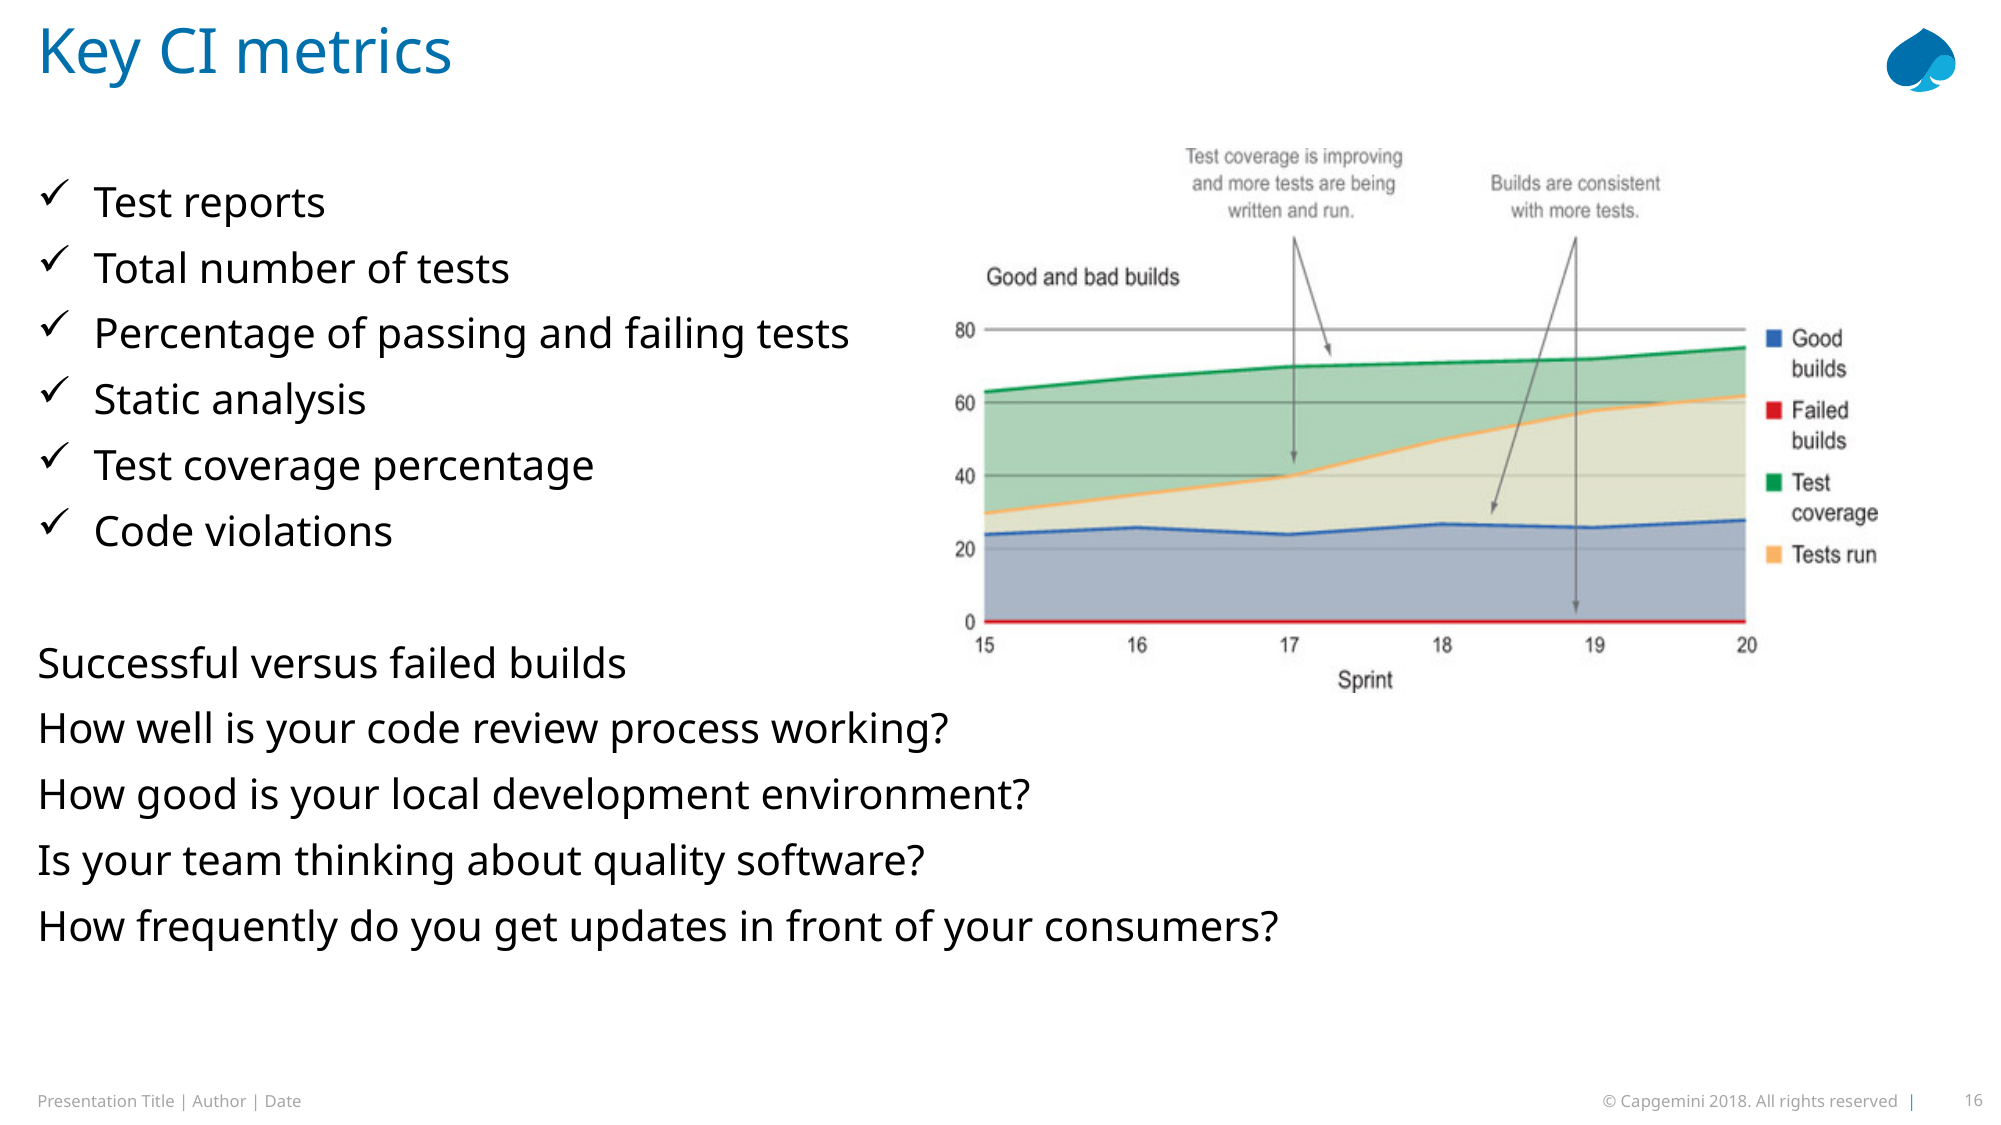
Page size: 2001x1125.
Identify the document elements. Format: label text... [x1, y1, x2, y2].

title Key CI metrics [37, 0, 1863, 181]
picture [955, 148, 1878, 693]
list Test reports Total number of tests Percentage of passing and failing tests Static analysis Test coverage percentage Code violations Successful versus failed builds How well is your code review process working? How good is your local development environment? Is your team thinking about quality software? How frequently do you get updates in front of your consumers? [37, 181, 1957, 1031]
